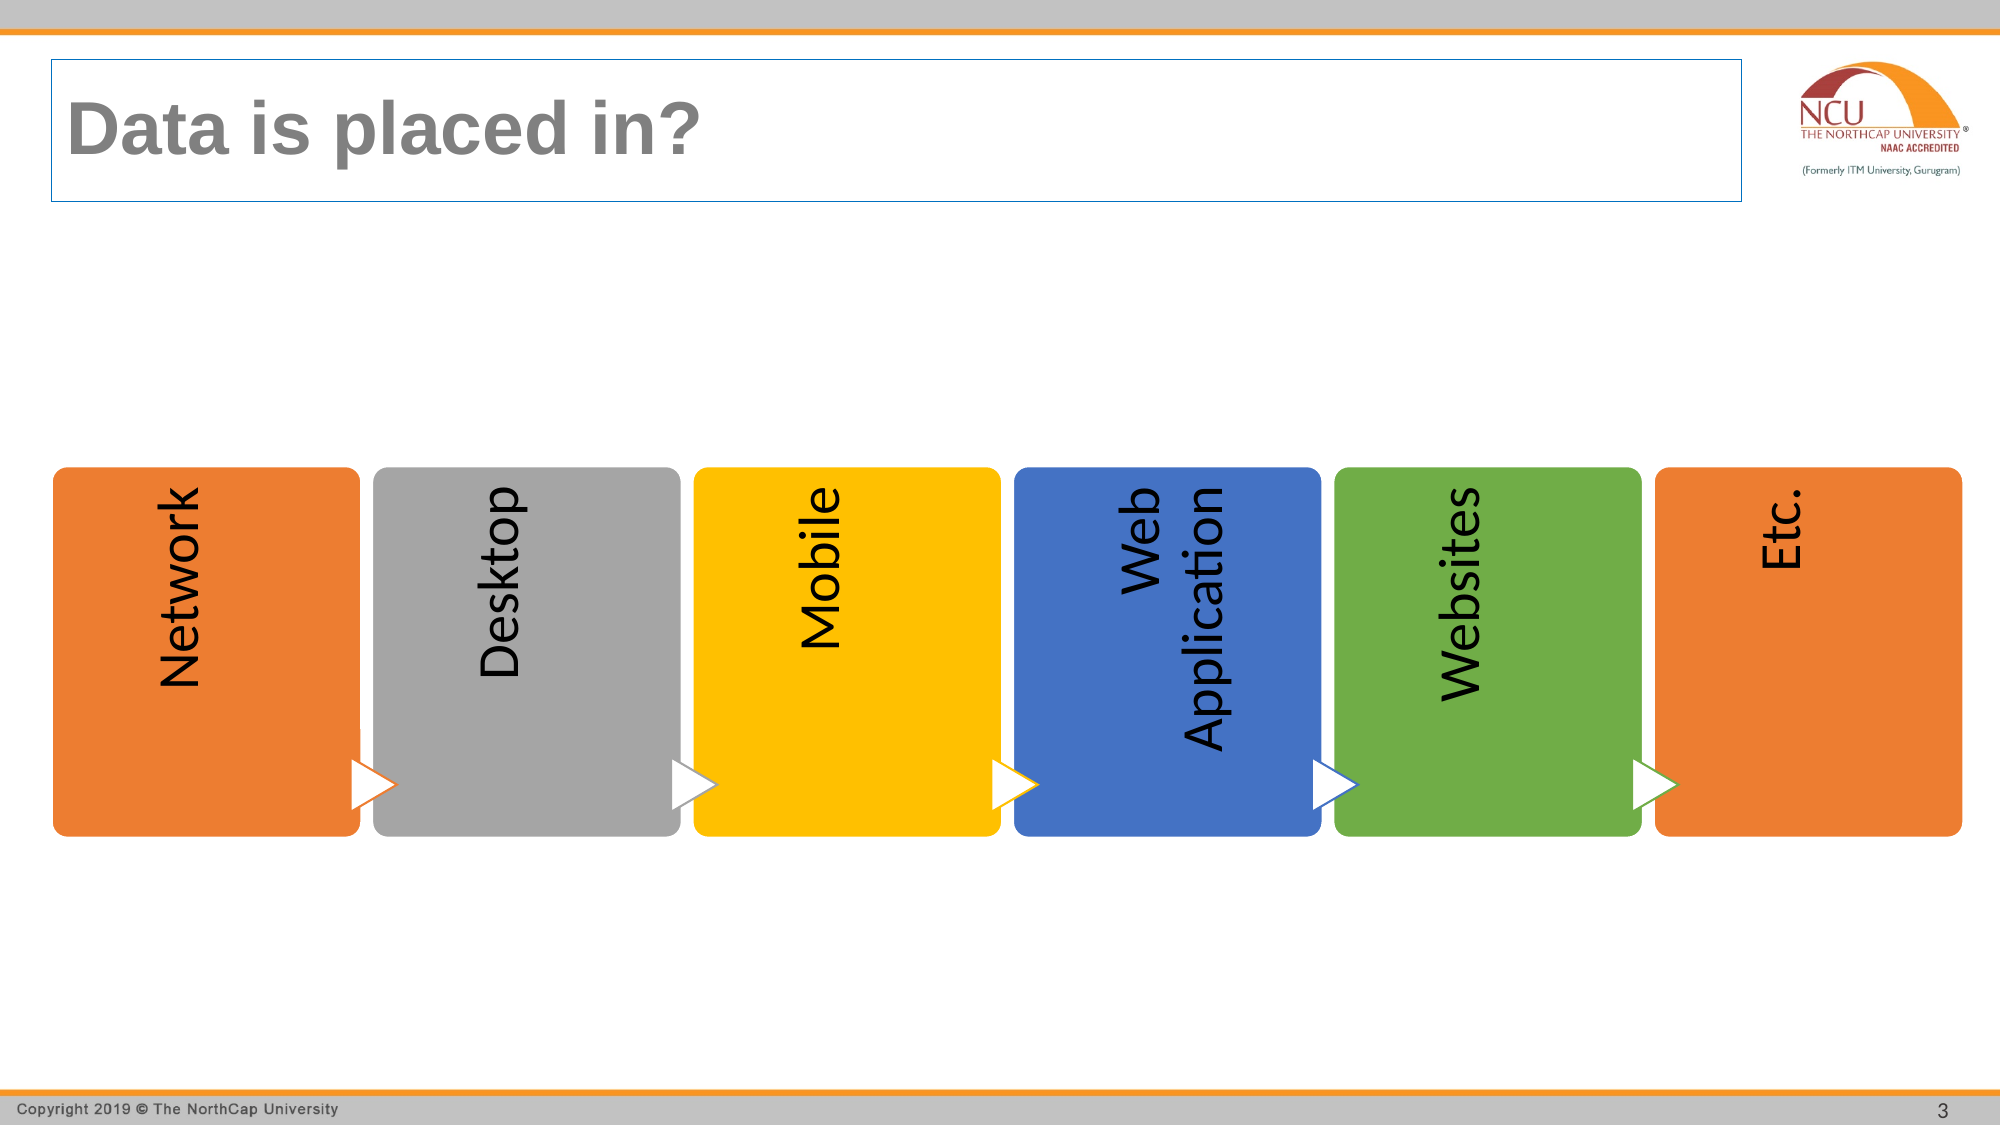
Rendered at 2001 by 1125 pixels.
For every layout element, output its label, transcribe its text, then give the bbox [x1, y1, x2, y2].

slide_number 3 [1791, 1094, 1964, 1125]
picture [0, 0, 2000, 1125]
title Data is placed in? [51, 59, 1742, 202]
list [51, 233, 1964, 1071]
